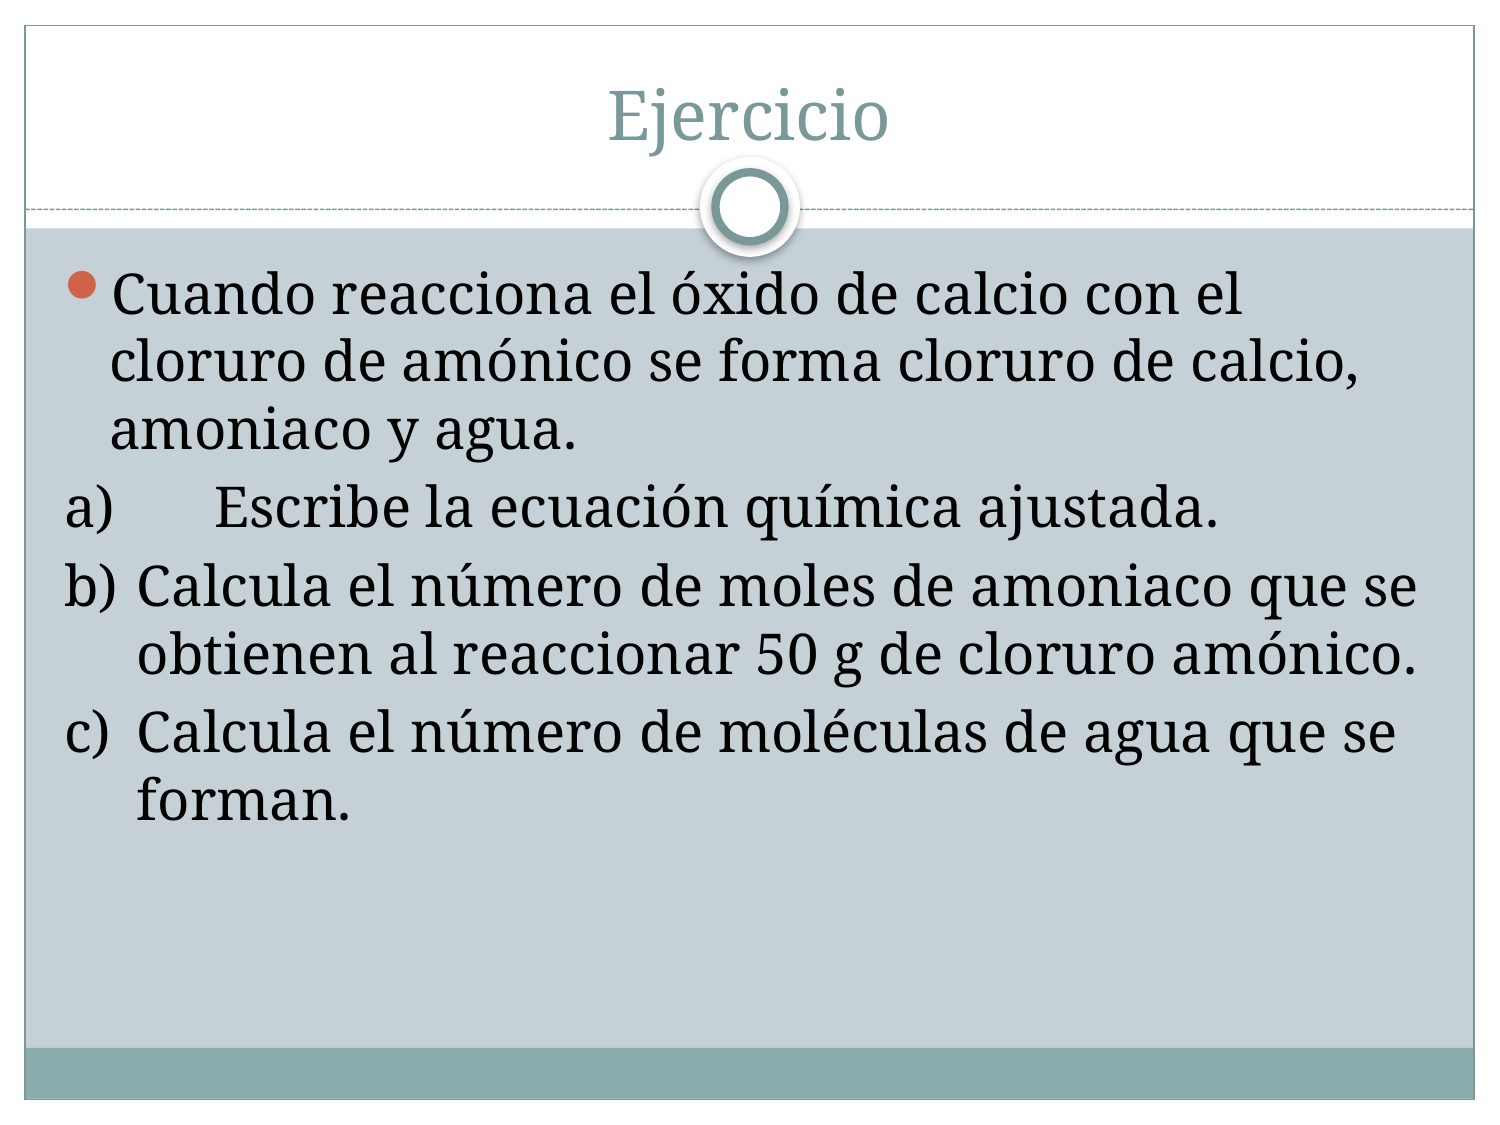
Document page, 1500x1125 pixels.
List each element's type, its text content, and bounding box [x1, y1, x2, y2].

list Cuando reacciona el óxido de calcio con el cloruro de amónico se forma cloruro de calcio, amoniaco y agua. a) Escribe la ecuación química ajustada. b) Calcula el número de moles de amoniaco que se obtienen al reaccionar 50 g de cloruro amónico. c) Calcula el número de moléculas de agua que se forman. [49, 250, 1445, 1001]
title Ejercicio [49, 37, 1450, 162]
